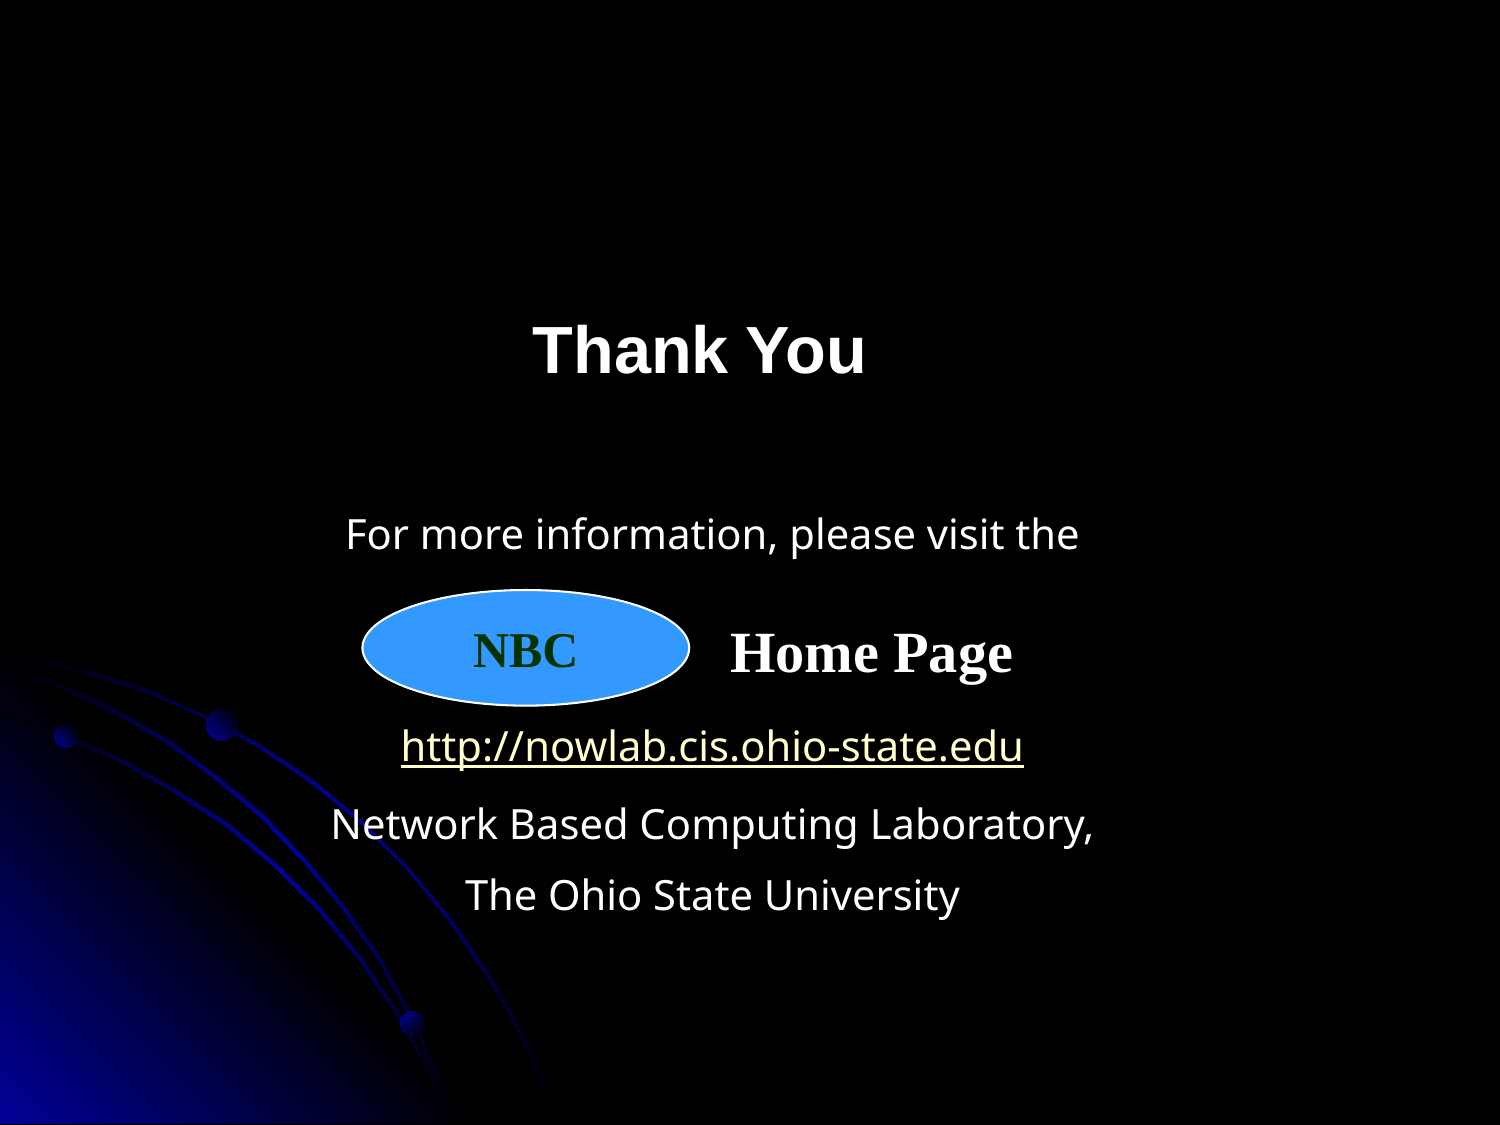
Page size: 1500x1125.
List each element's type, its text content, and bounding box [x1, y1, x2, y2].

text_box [362, 589, 1029, 706]
text_box Thank You [362, 299, 1038, 395]
text_box For more information, please visit the http://nowlab.cis.ohio-state.edu Network Based Computing Laboratory, The Ohio State University [212, 500, 1213, 927]
